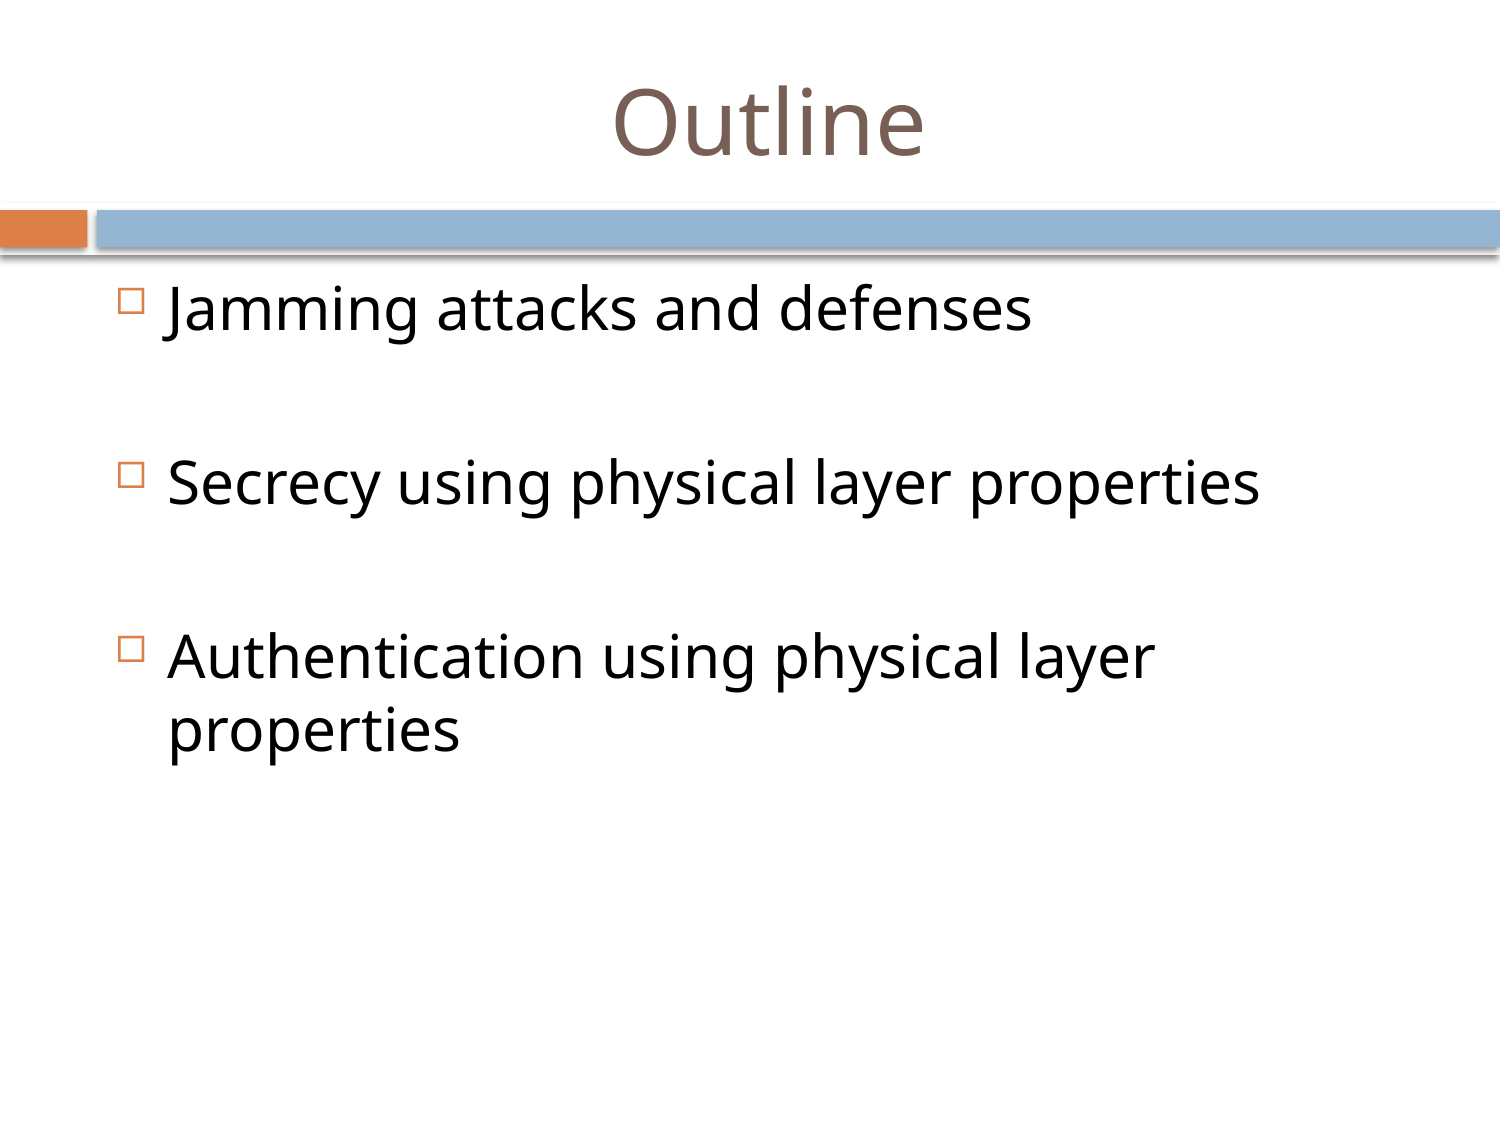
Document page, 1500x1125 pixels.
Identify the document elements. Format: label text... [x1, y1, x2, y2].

list Jamming attacks and defenses Secrecy using physical layer properties Authentication using physical layer properties [100, 262, 1438, 1000]
title Outline [100, 37, 1438, 200]
